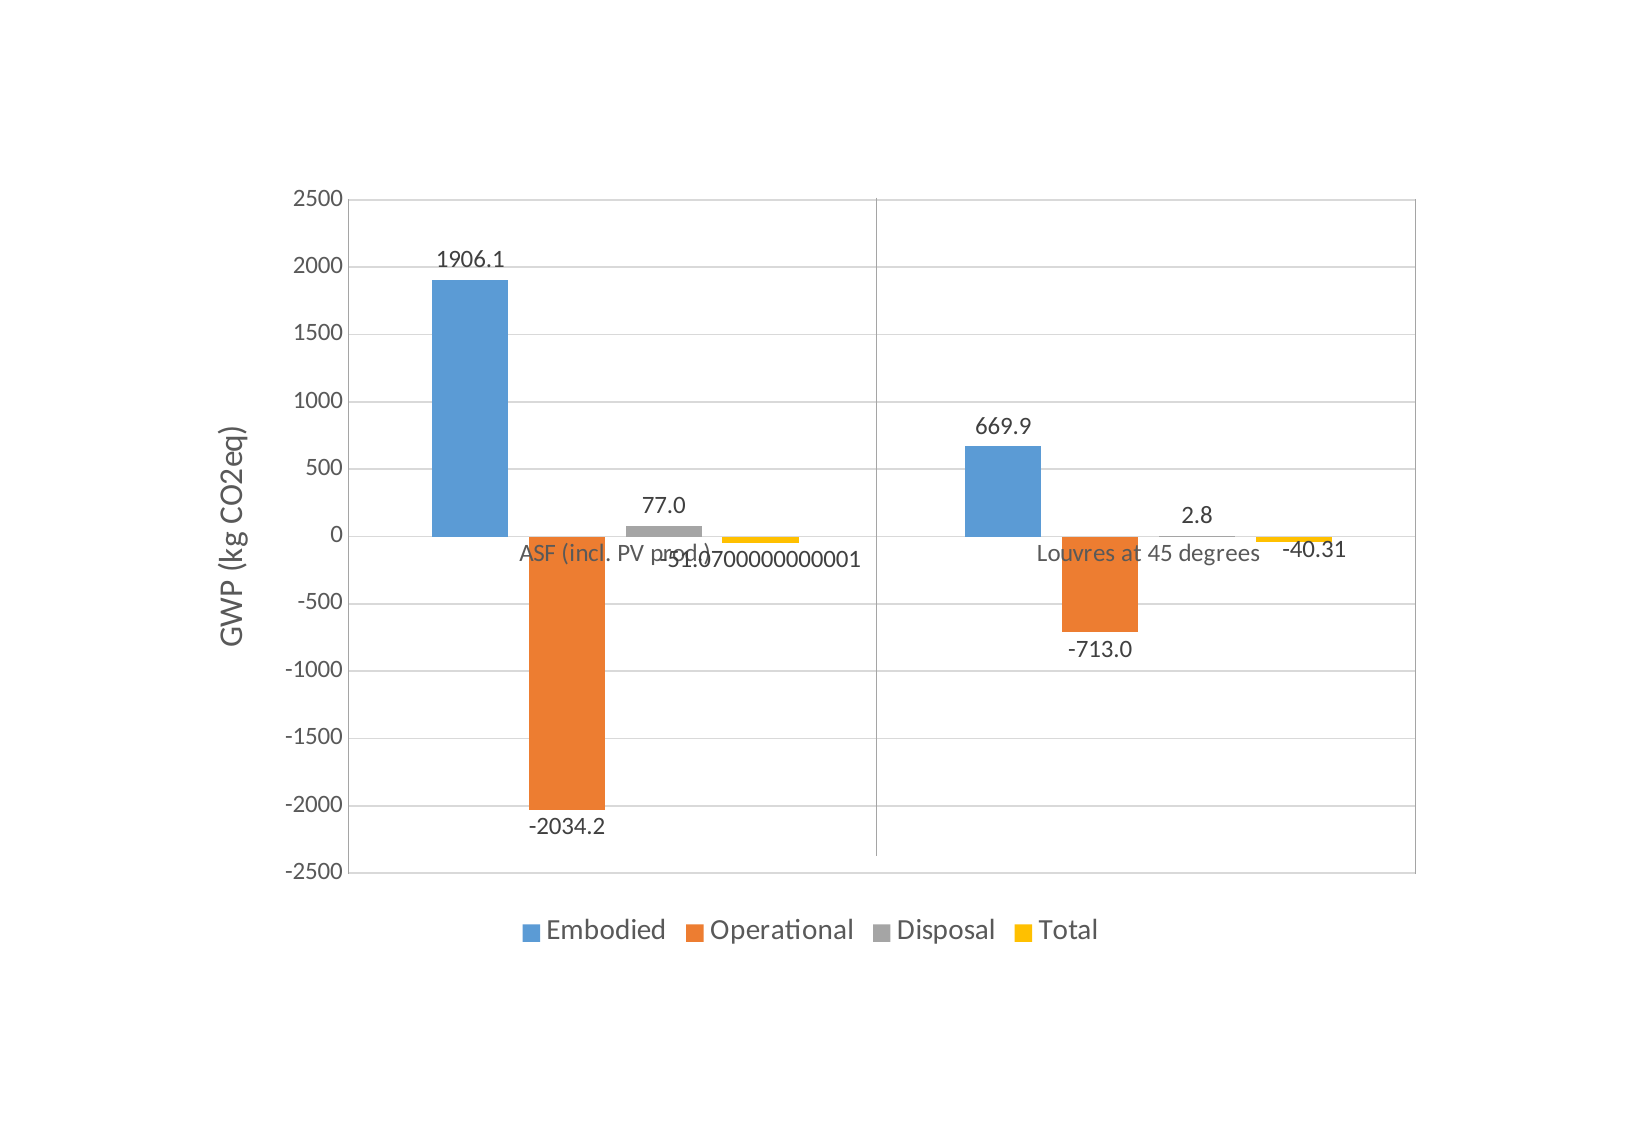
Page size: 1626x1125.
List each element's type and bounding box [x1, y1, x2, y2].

chart [180, 171, 1441, 954]
